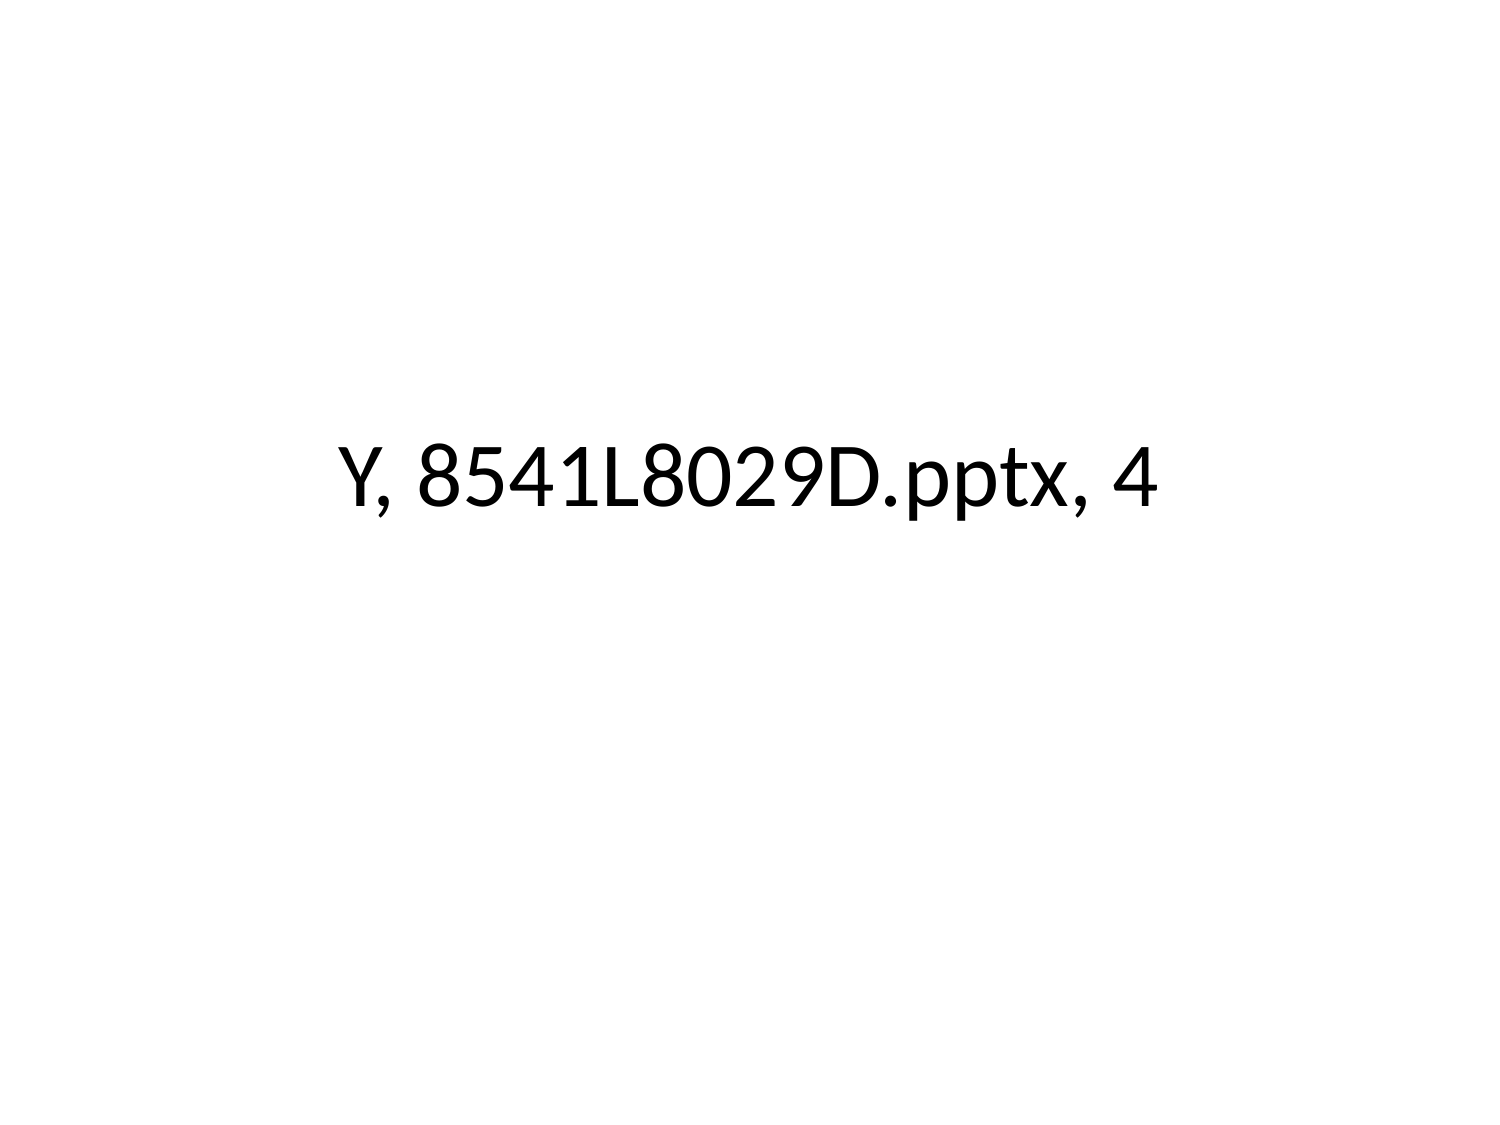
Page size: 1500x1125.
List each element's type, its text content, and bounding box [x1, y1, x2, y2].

title Y, 8541L8029D.pptx, 4 [112, 349, 1388, 591]
